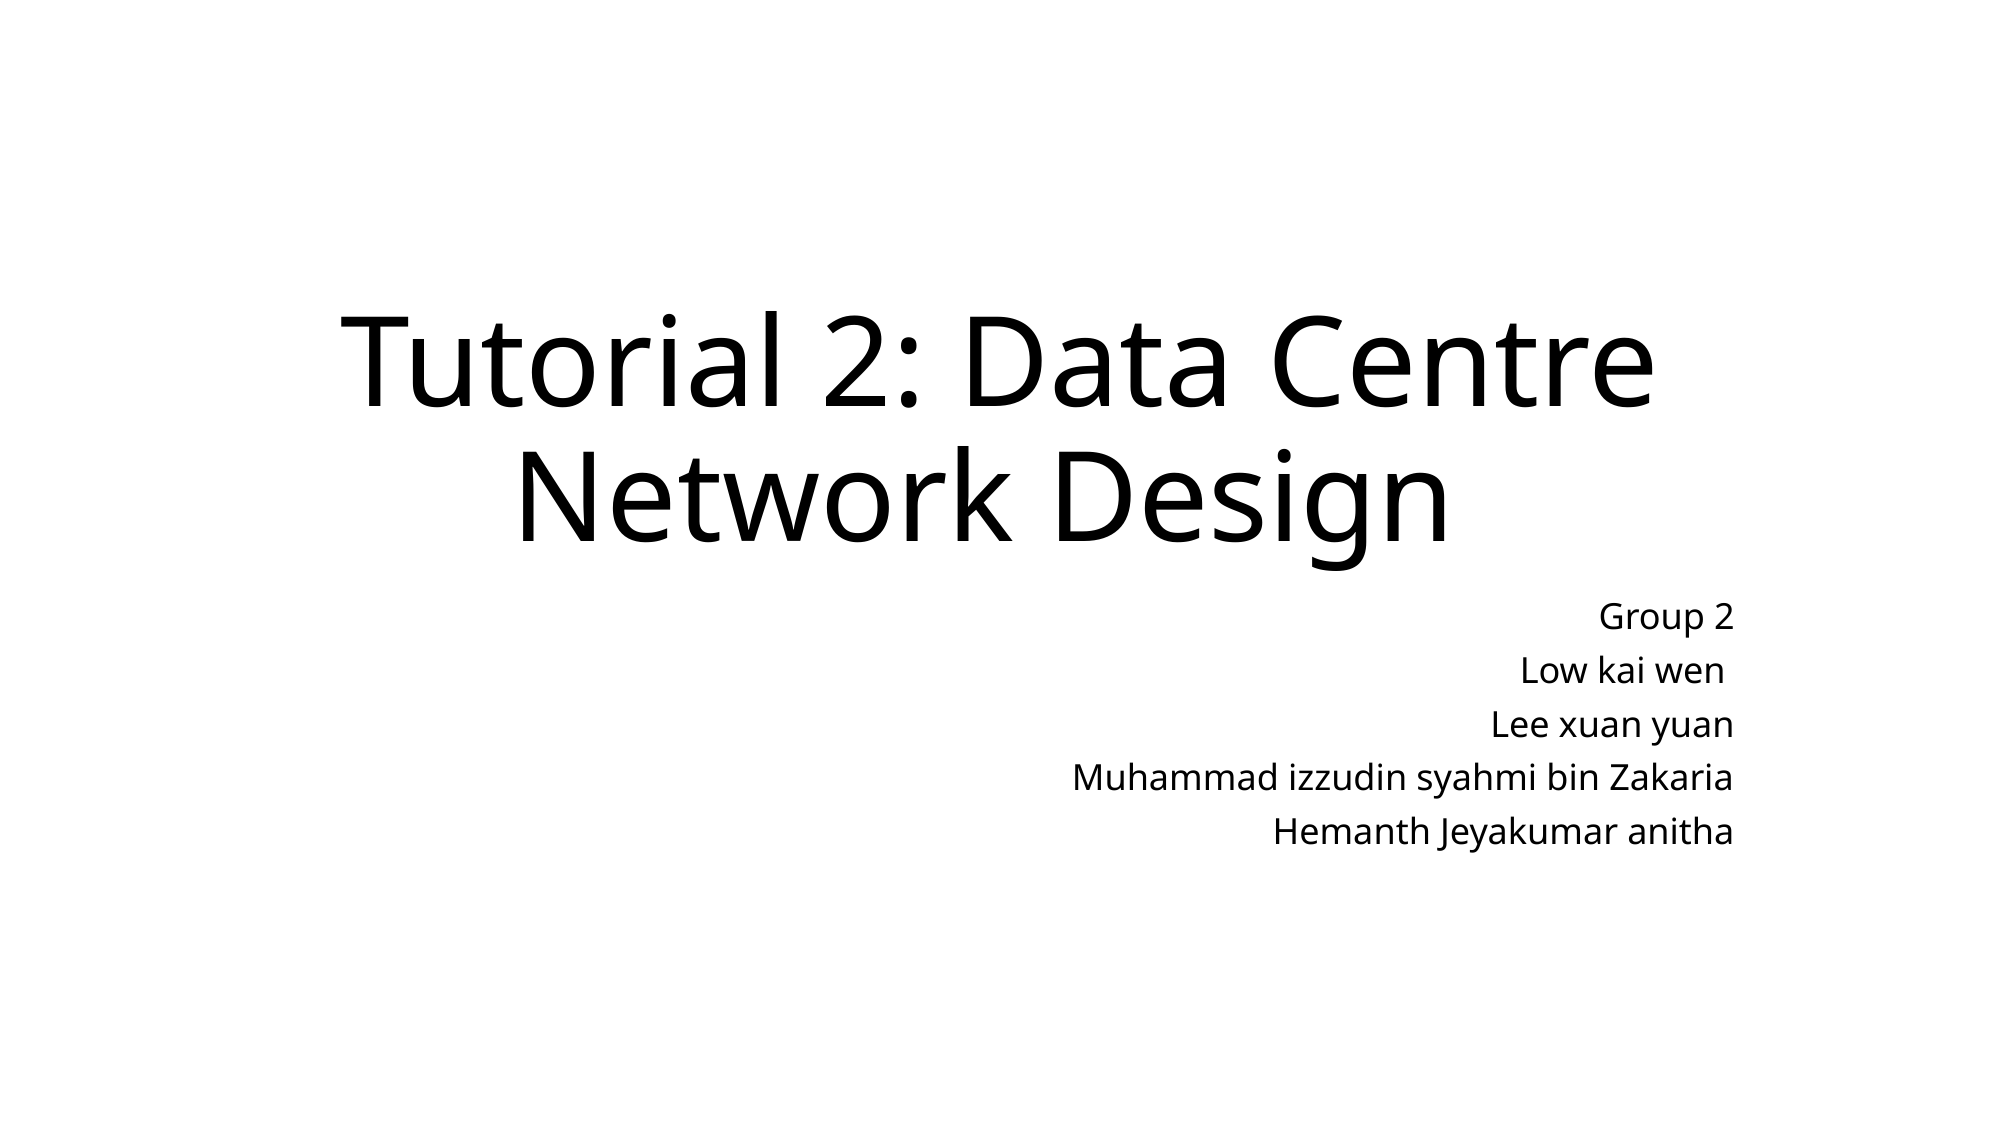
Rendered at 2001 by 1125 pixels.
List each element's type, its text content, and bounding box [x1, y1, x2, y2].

title Tutorial 2: Data Centre Network Design [249, 184, 1750, 576]
subtitle Group 2 Low kai wen Lee xuan yuan Muhammad izzudin syahmi bin Zakaria Hemanth Jeyakumar anitha [249, 590, 1750, 863]
